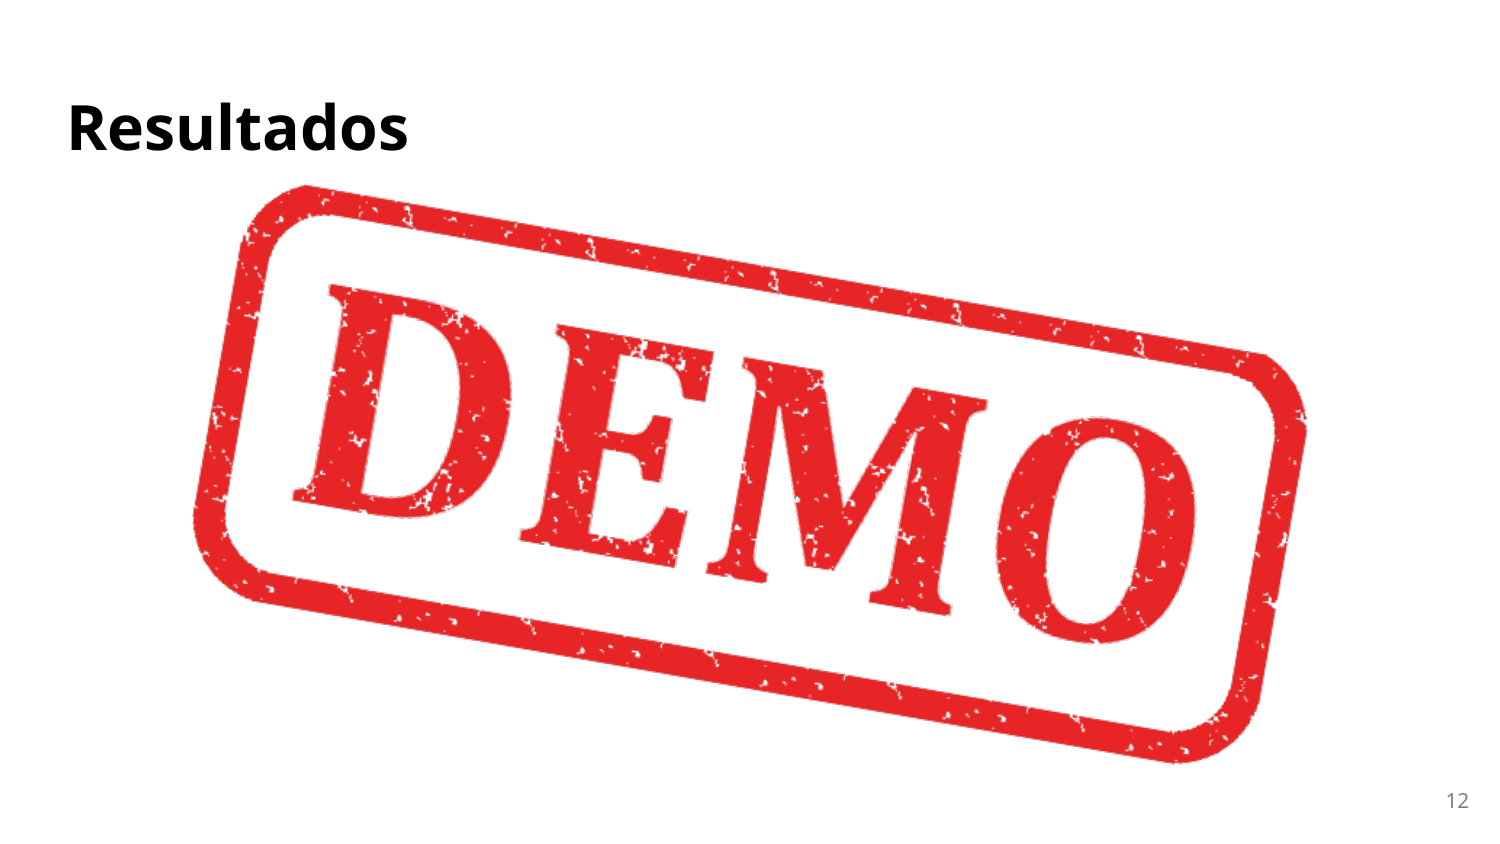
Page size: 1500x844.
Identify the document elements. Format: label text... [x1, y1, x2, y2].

title Resultados [51, 72, 481, 173]
slide_number ‹#› [1394, 769, 1484, 834]
picture [24, 174, 1476, 779]
